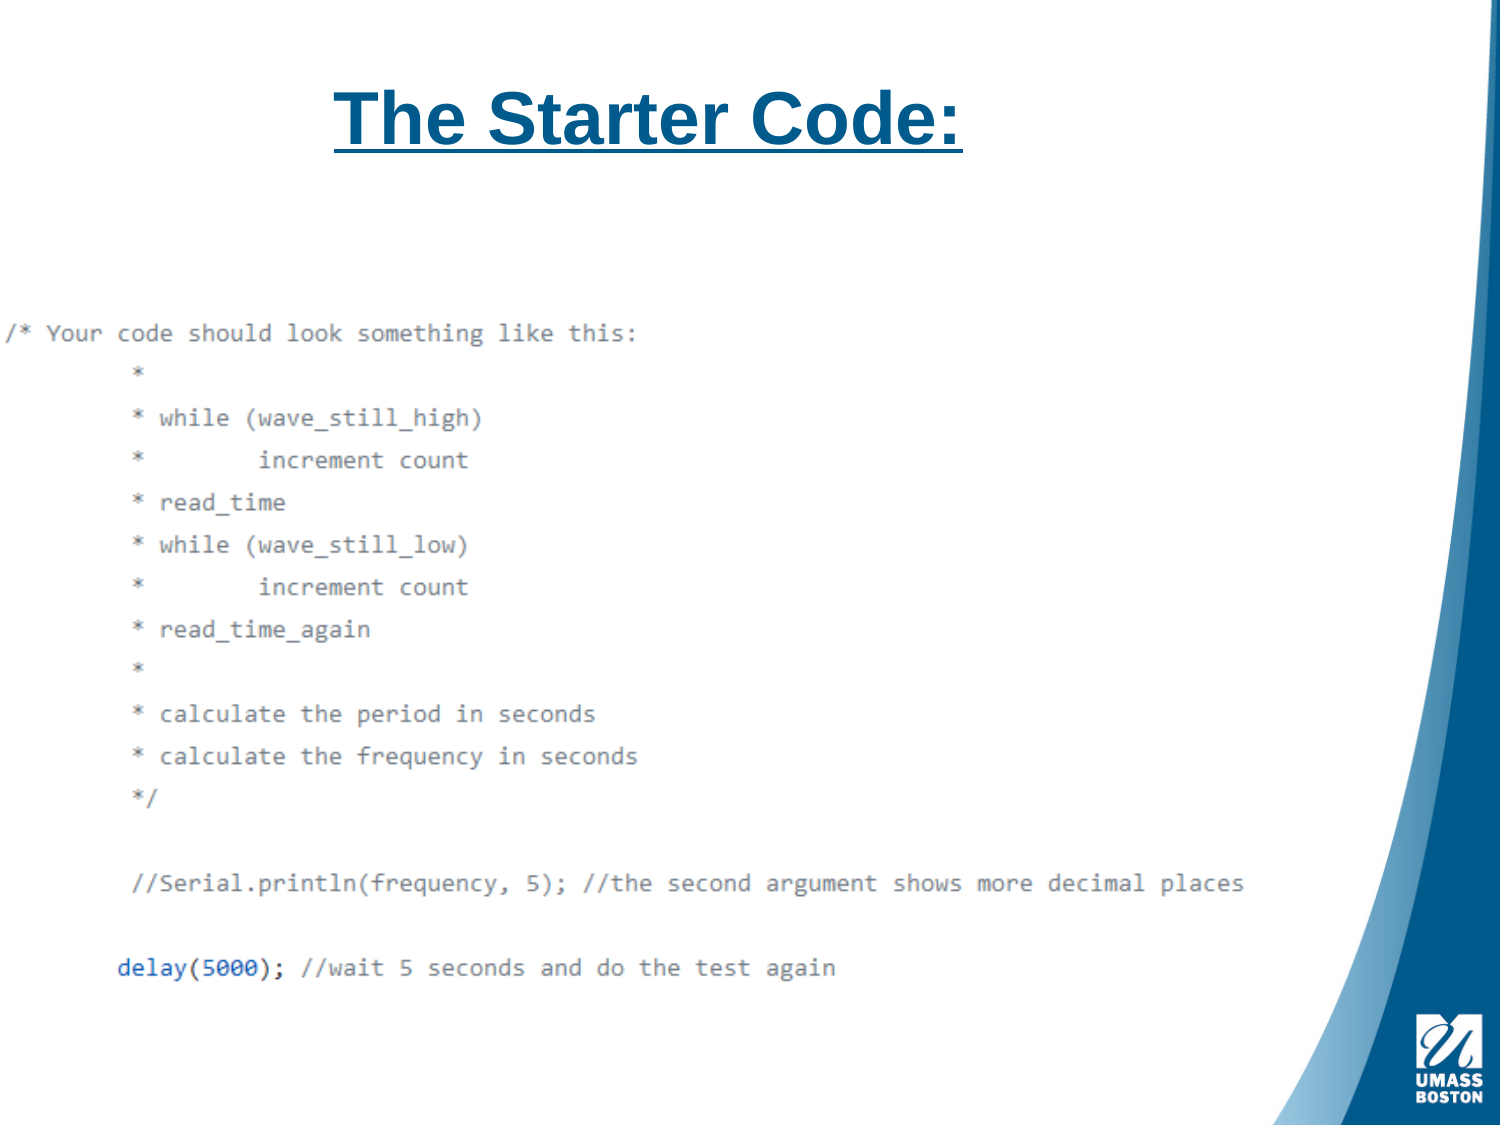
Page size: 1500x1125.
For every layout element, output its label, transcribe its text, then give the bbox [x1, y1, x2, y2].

text_box The Starter Code: [319, 62, 982, 168]
picture [0, 0, 1500, 1125]
